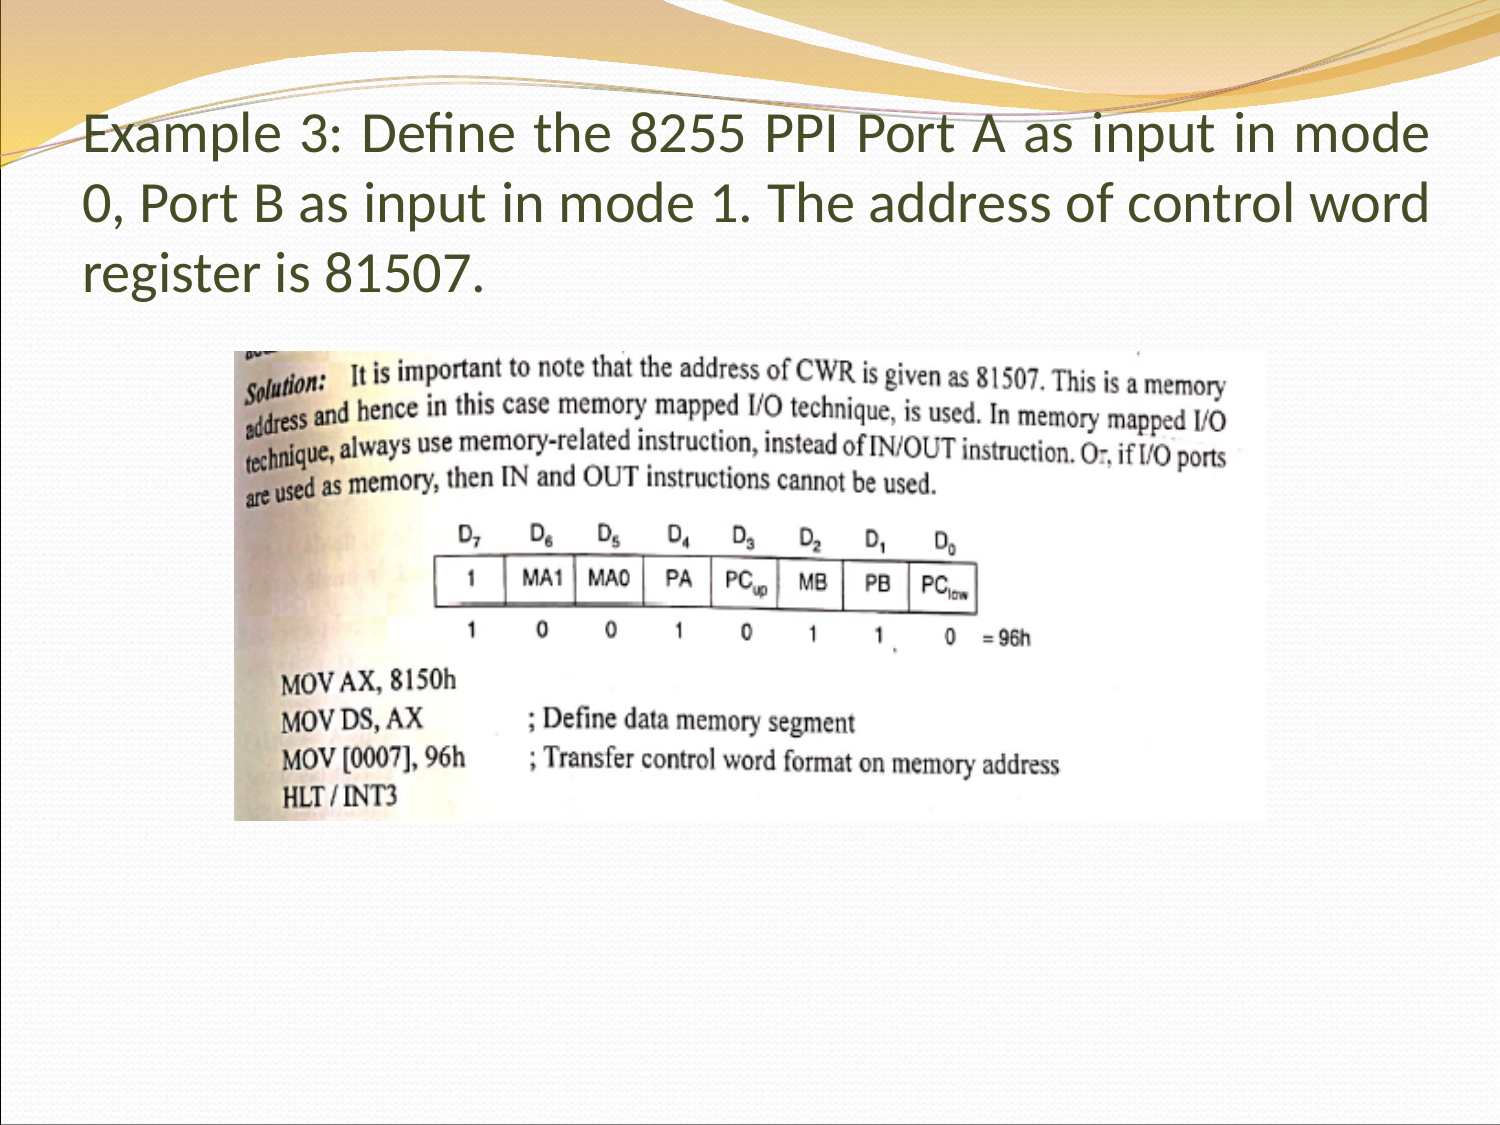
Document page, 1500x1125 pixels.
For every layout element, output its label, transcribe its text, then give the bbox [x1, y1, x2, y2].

picture [0, 0, 1500, 1125]
title Example 3: Define the 8255 PPI Port A as input in mode 0, Port B as input in mode 1. The address of control word register is 81507. [82, 117, 1432, 305]
